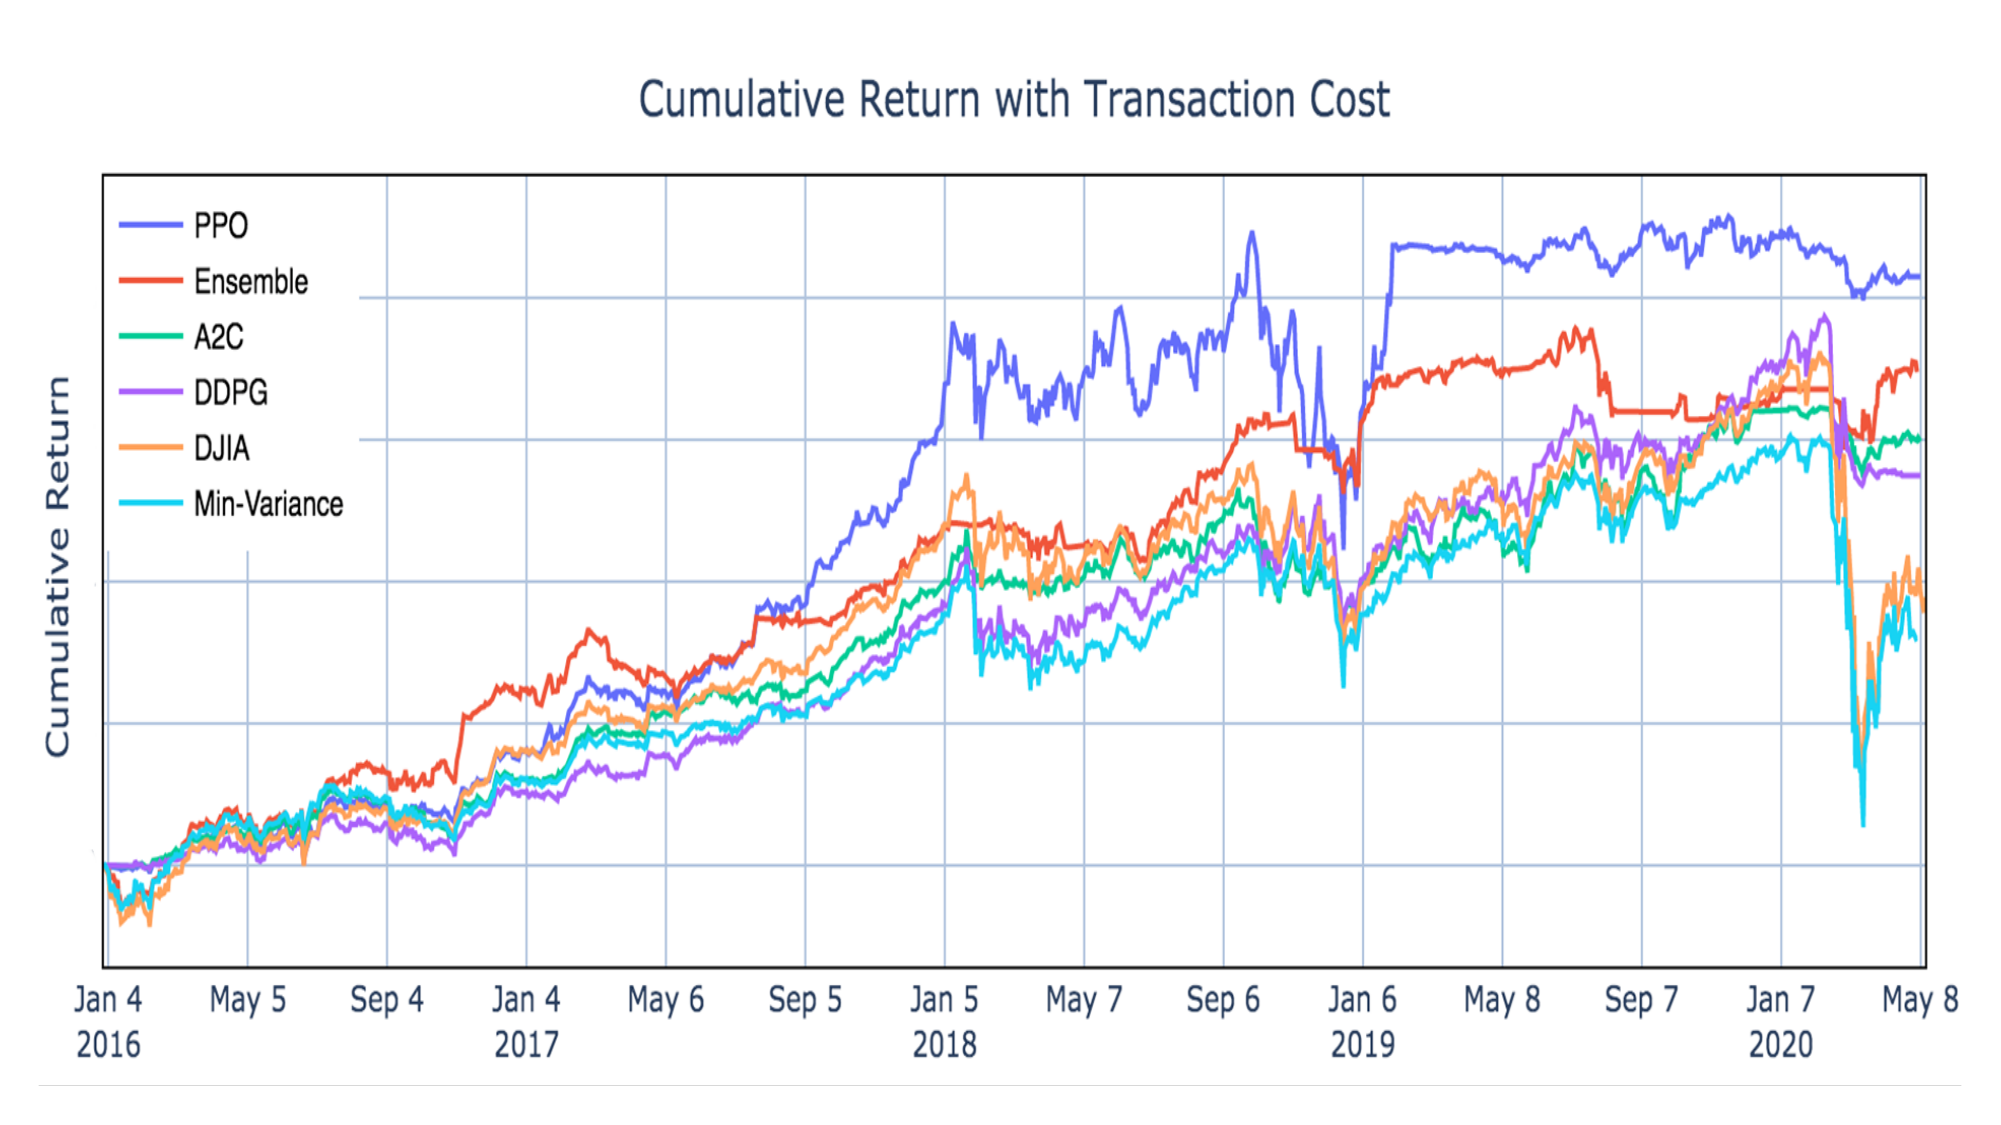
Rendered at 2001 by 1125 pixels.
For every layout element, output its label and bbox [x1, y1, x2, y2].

list [27, 26, 1969, 1085]
